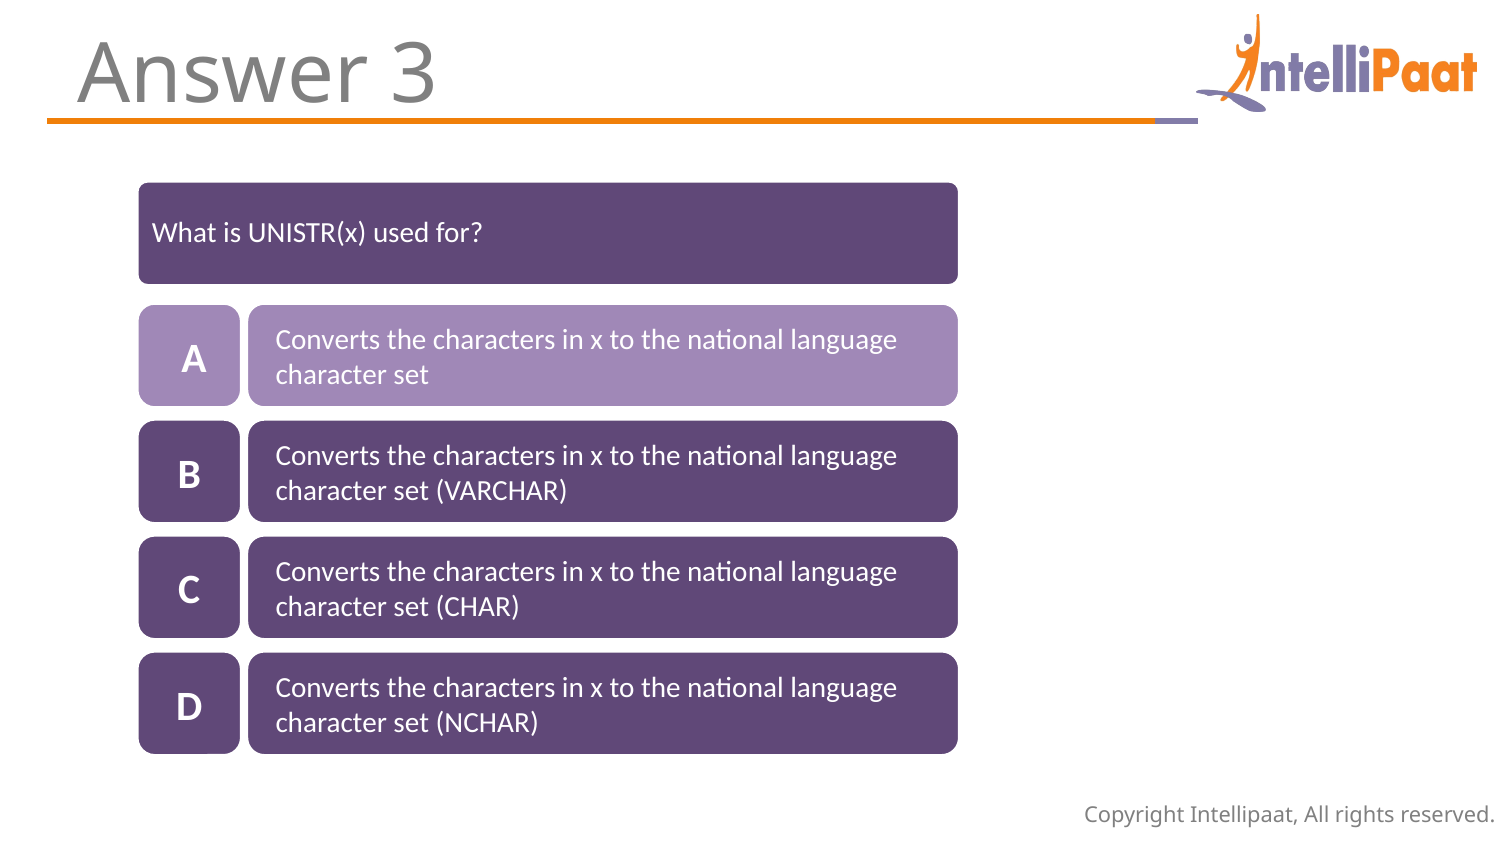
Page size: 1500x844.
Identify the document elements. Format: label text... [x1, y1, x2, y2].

text_box Answer 3 [77, 23, 1143, 119]
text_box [137, 181, 959, 755]
picture [1196, 14, 1477, 112]
